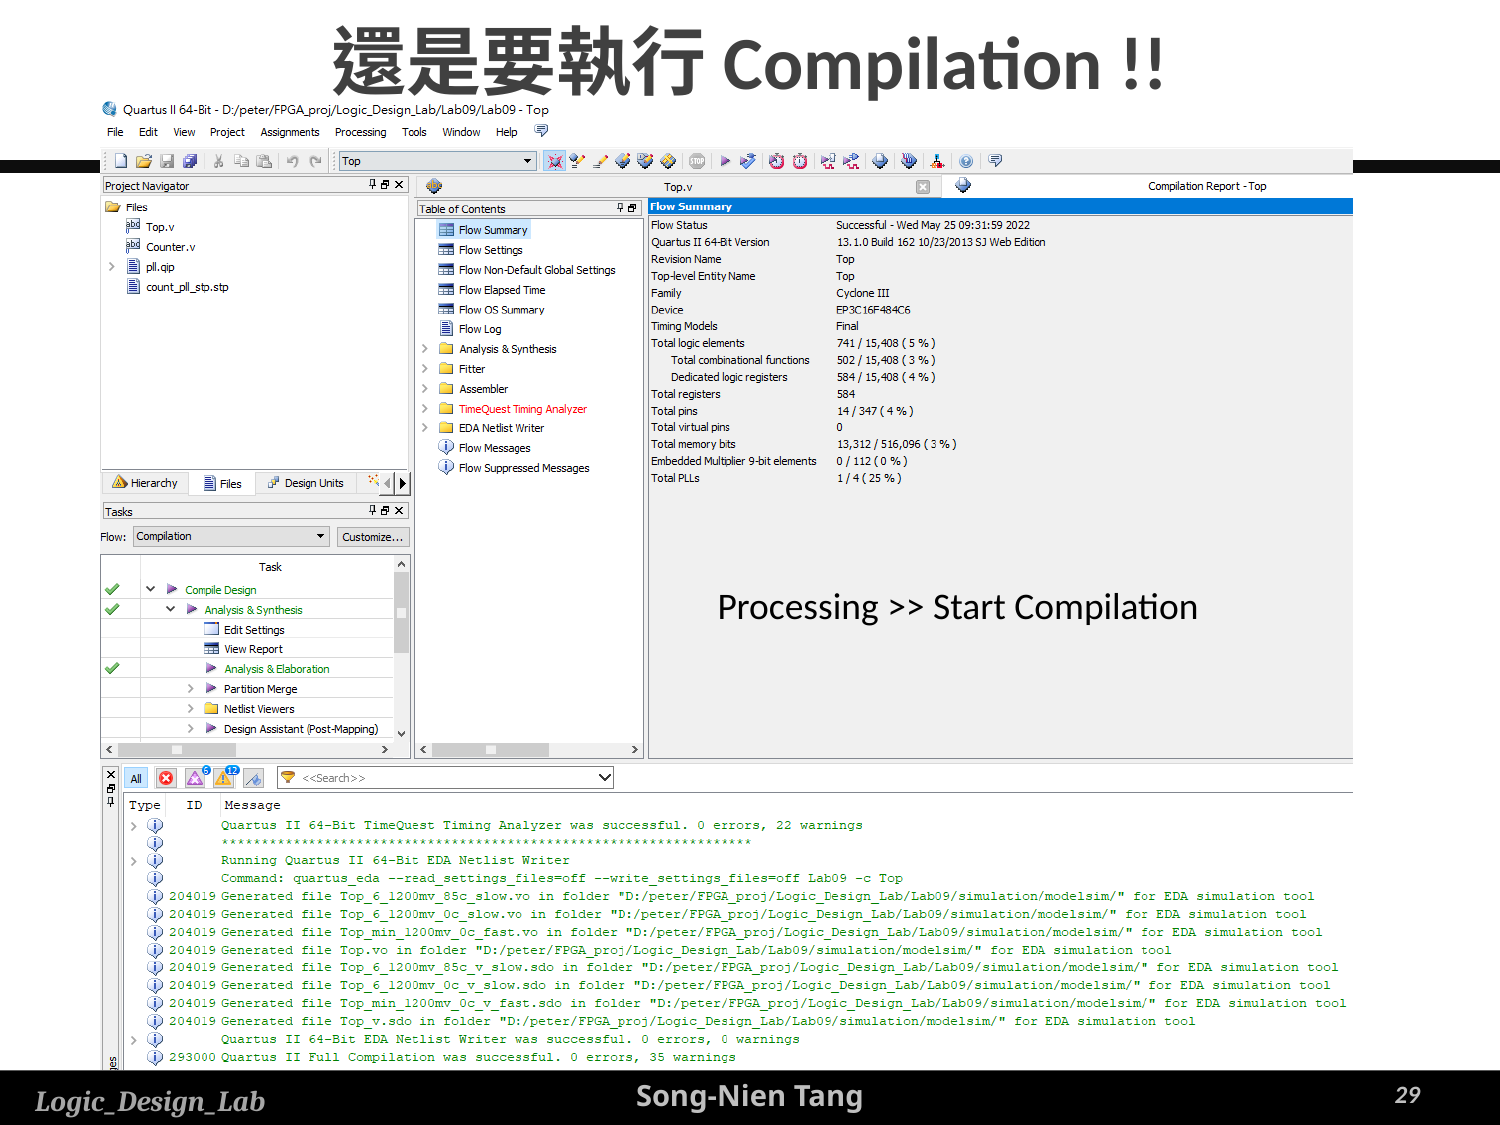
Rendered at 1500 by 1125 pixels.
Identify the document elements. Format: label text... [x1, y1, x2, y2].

text_box 還是要執行Compilation !! [74, 7, 1425, 161]
slide_number 29 [1085, 1070, 1436, 1118]
picture [100, 98, 1354, 1070]
